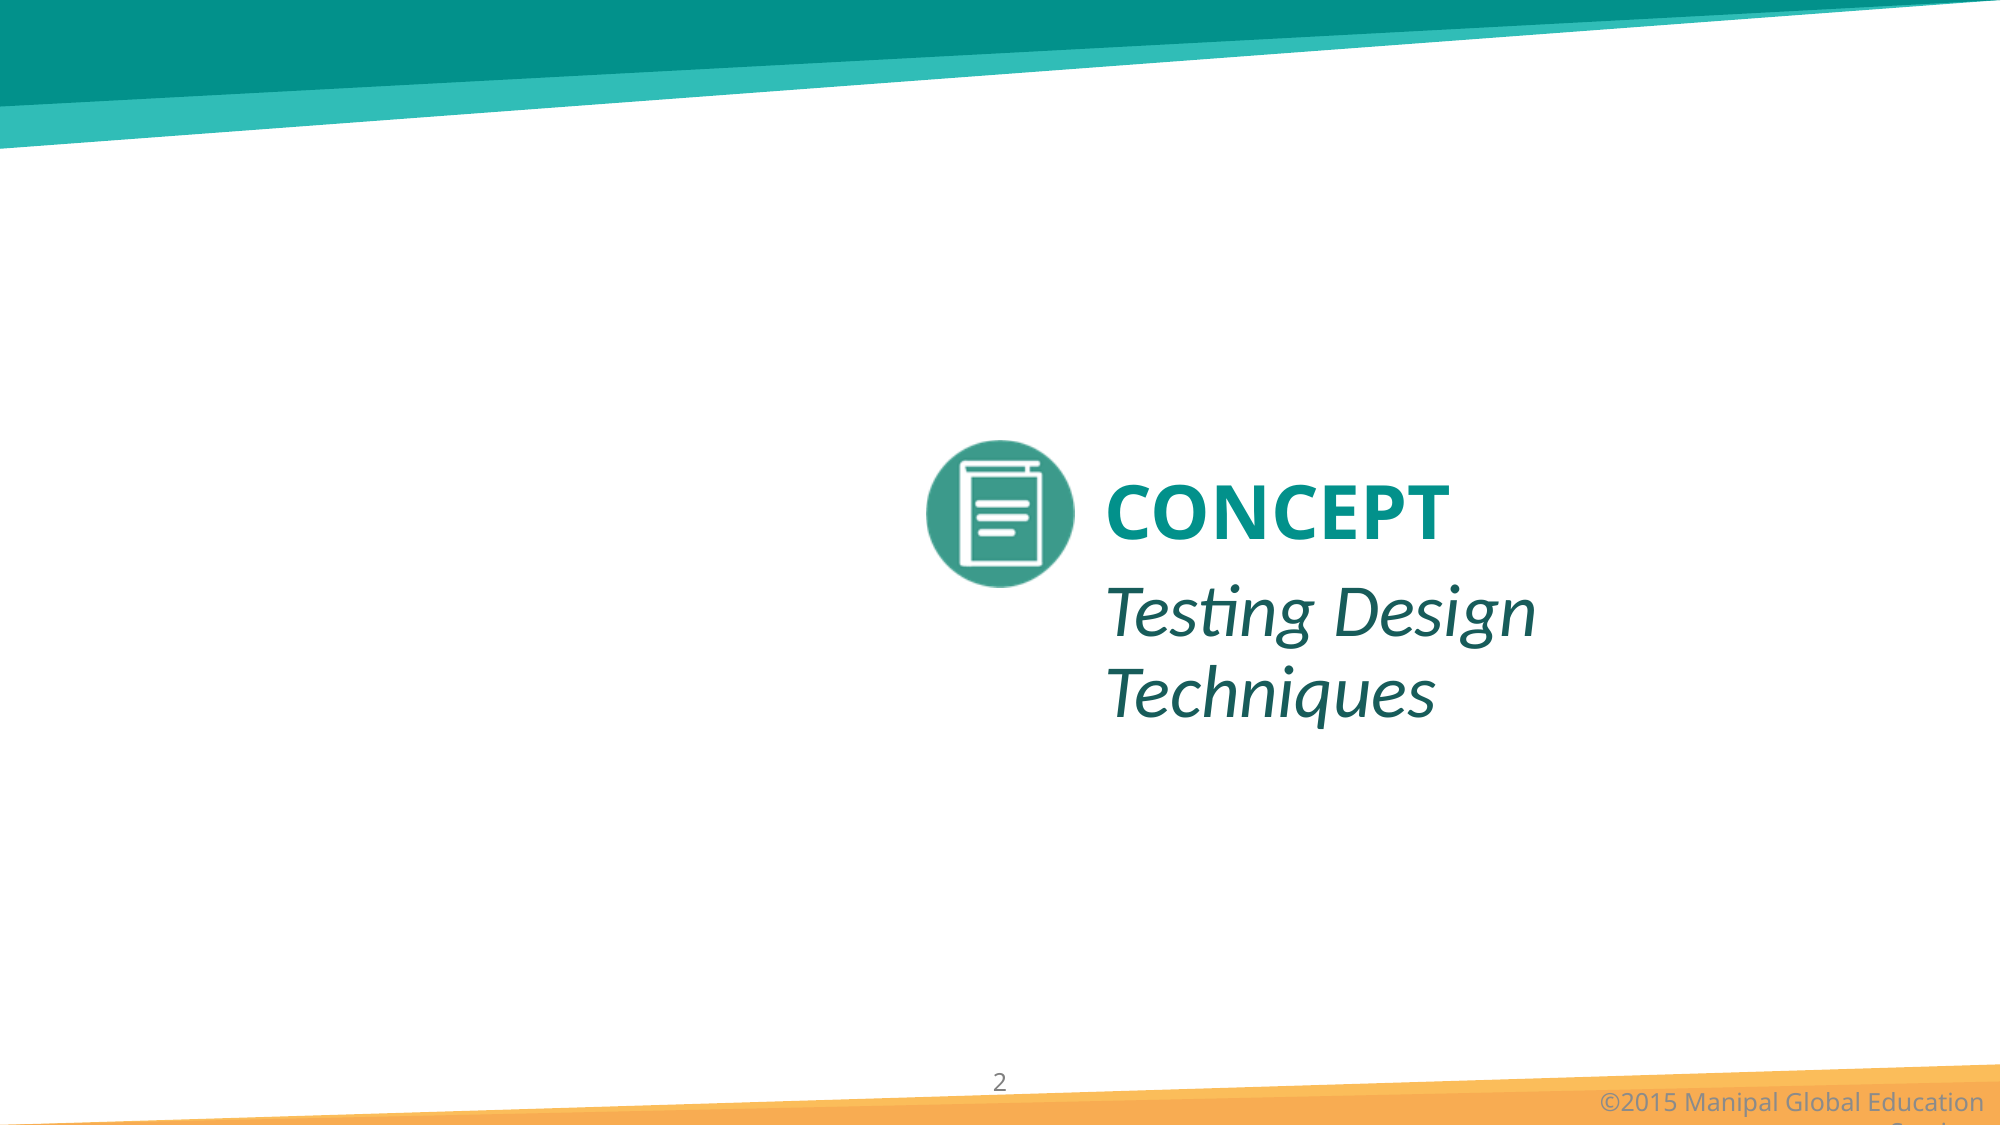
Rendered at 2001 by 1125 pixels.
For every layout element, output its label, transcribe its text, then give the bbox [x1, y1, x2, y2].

list Testing Design Techniques [1089, 564, 1876, 811]
picture [926, 440, 1075, 588]
